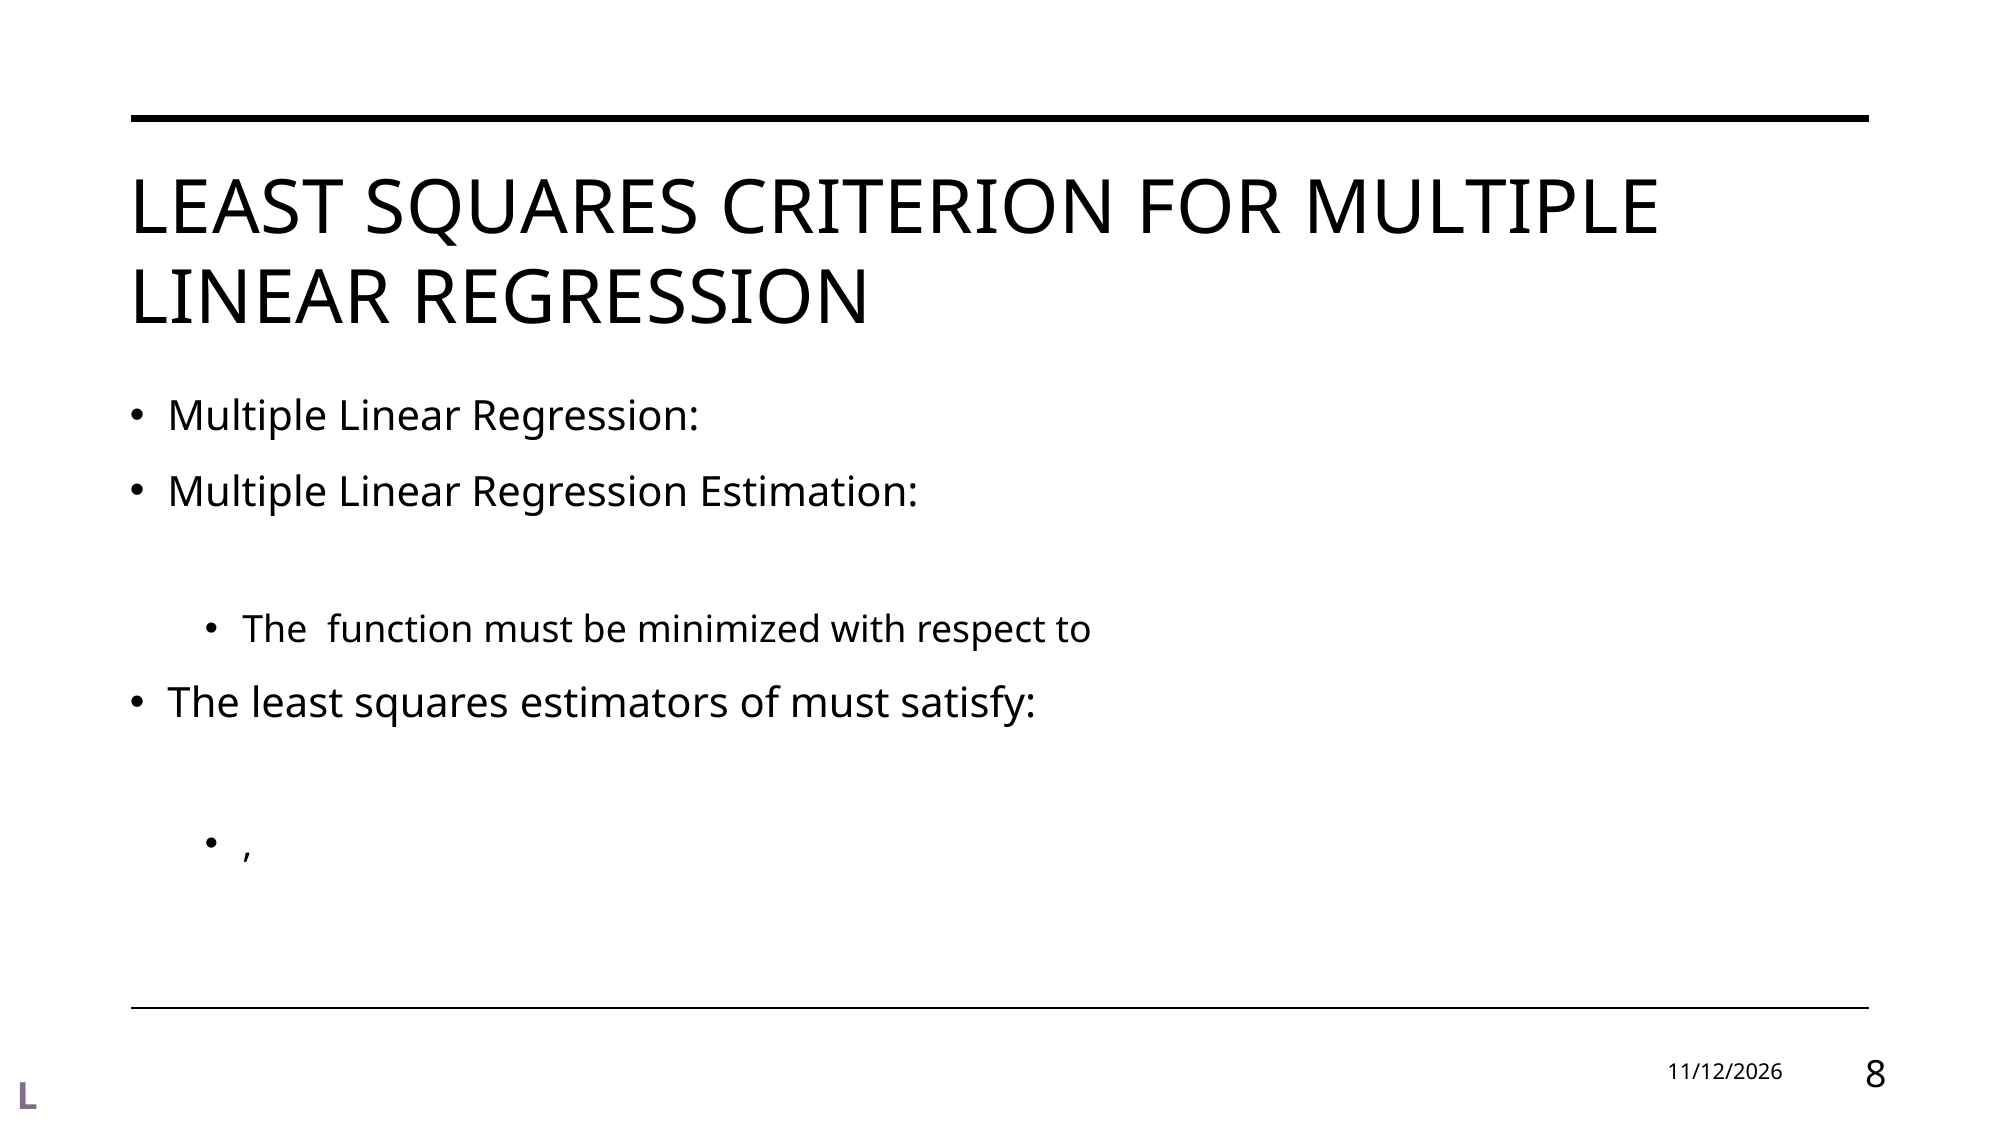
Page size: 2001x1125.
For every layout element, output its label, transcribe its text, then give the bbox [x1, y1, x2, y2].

slide_number 8 [1791, 1042, 1902, 1103]
title Least squares criterion for MULTIPLE linear regression [114, 151, 1869, 377]
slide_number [1372, 1042, 1791, 1103]
text_box L [1, 1064, 53, 1125]
